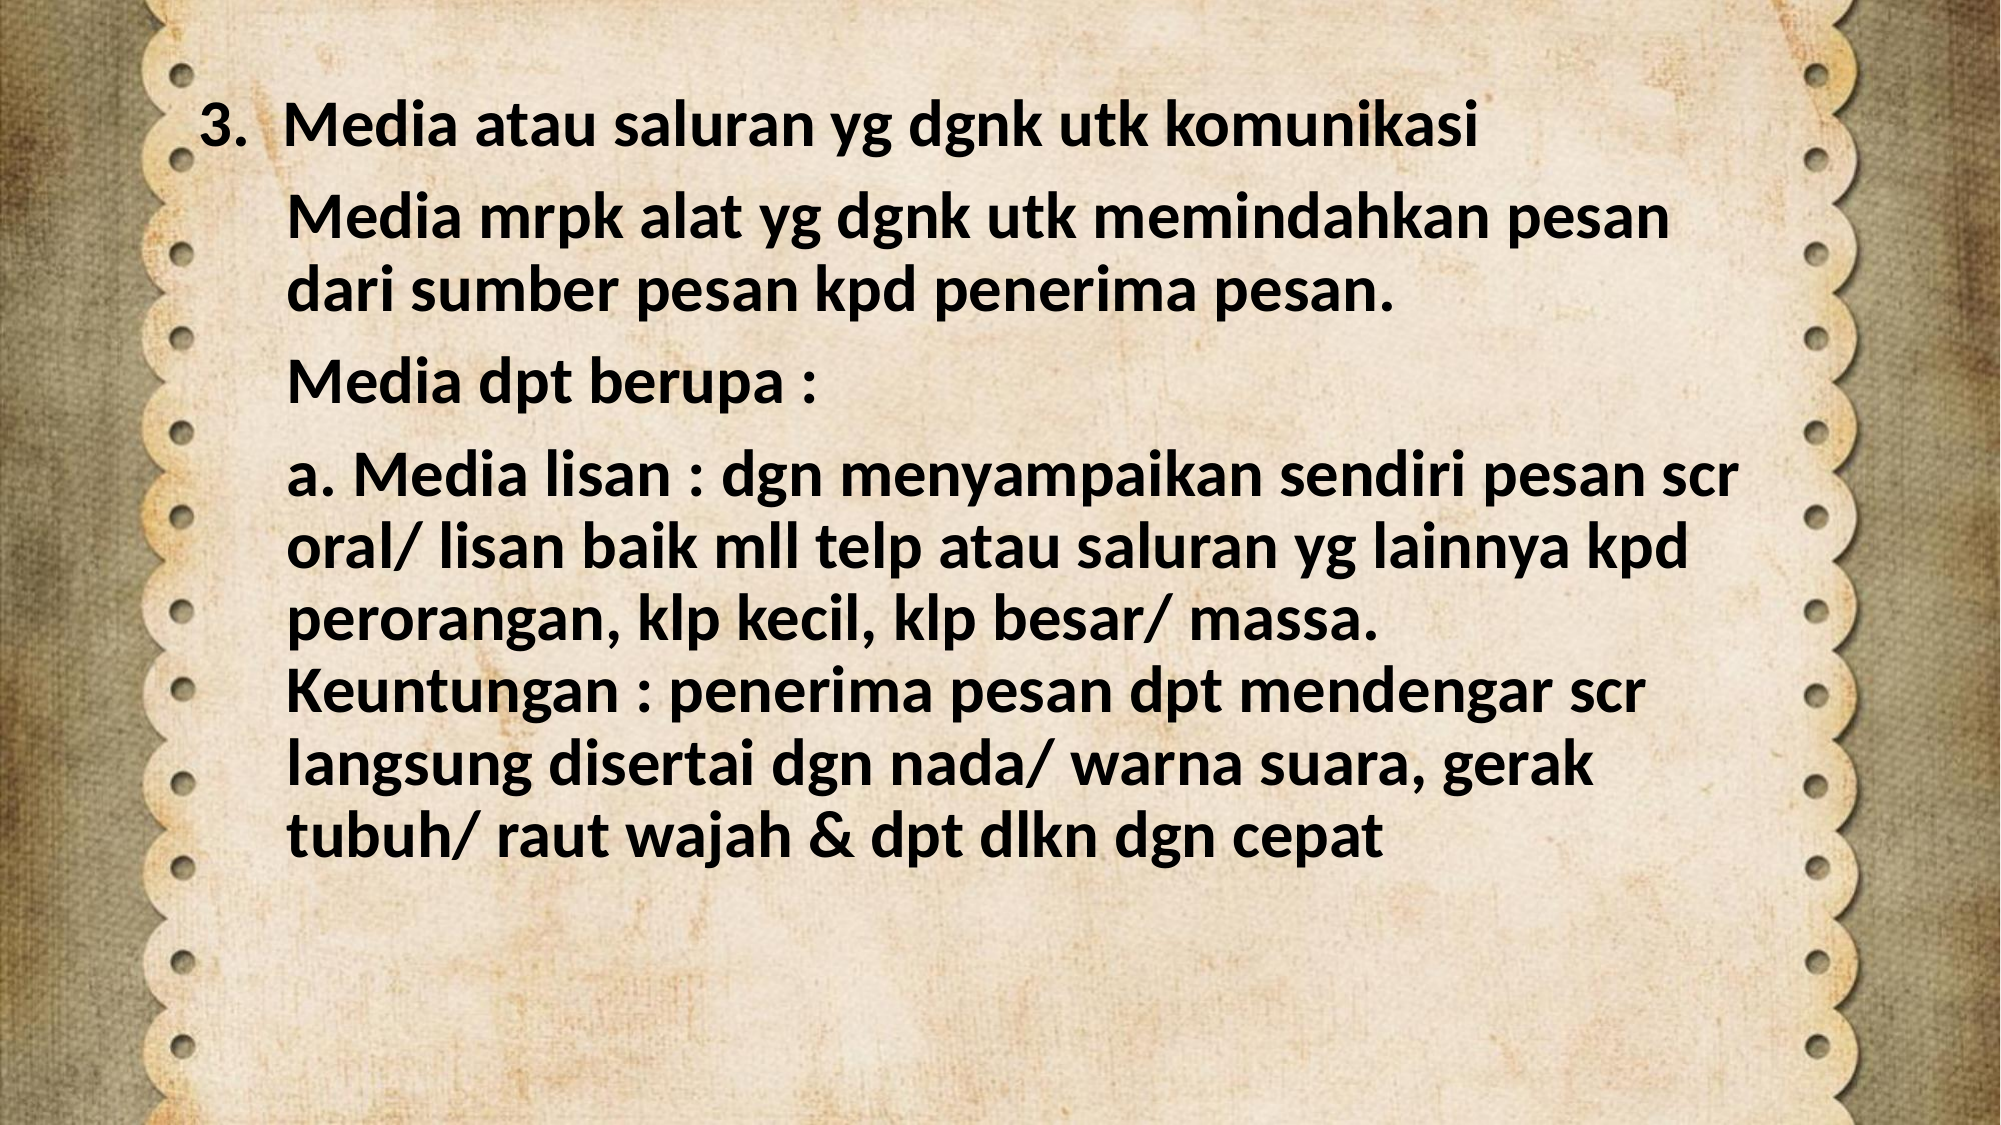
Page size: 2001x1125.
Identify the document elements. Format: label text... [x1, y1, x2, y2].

picture [0, 0, 2001, 1125]
list Media atau saluran yg dgnk utk komunikasi Media mrpk alat yg dgnk utk memindahkan pesan dari sumber pesan kpd penerima pesan. Media dpt berupa : a. Media lisan : dgn menyampaikan sendiri pesan scr oral/ lisan baik mll telp atau saluran yg lainnya kpd perorangan, klp kecil, klp besar/ massa. Keuntungan : penerima pesan dpt mendengar scr langsung disertai dgn nada/ warna suara, gerak tubuh/ raut wajah & dpt dlkn dgn cepat [183, 80, 1769, 1031]
